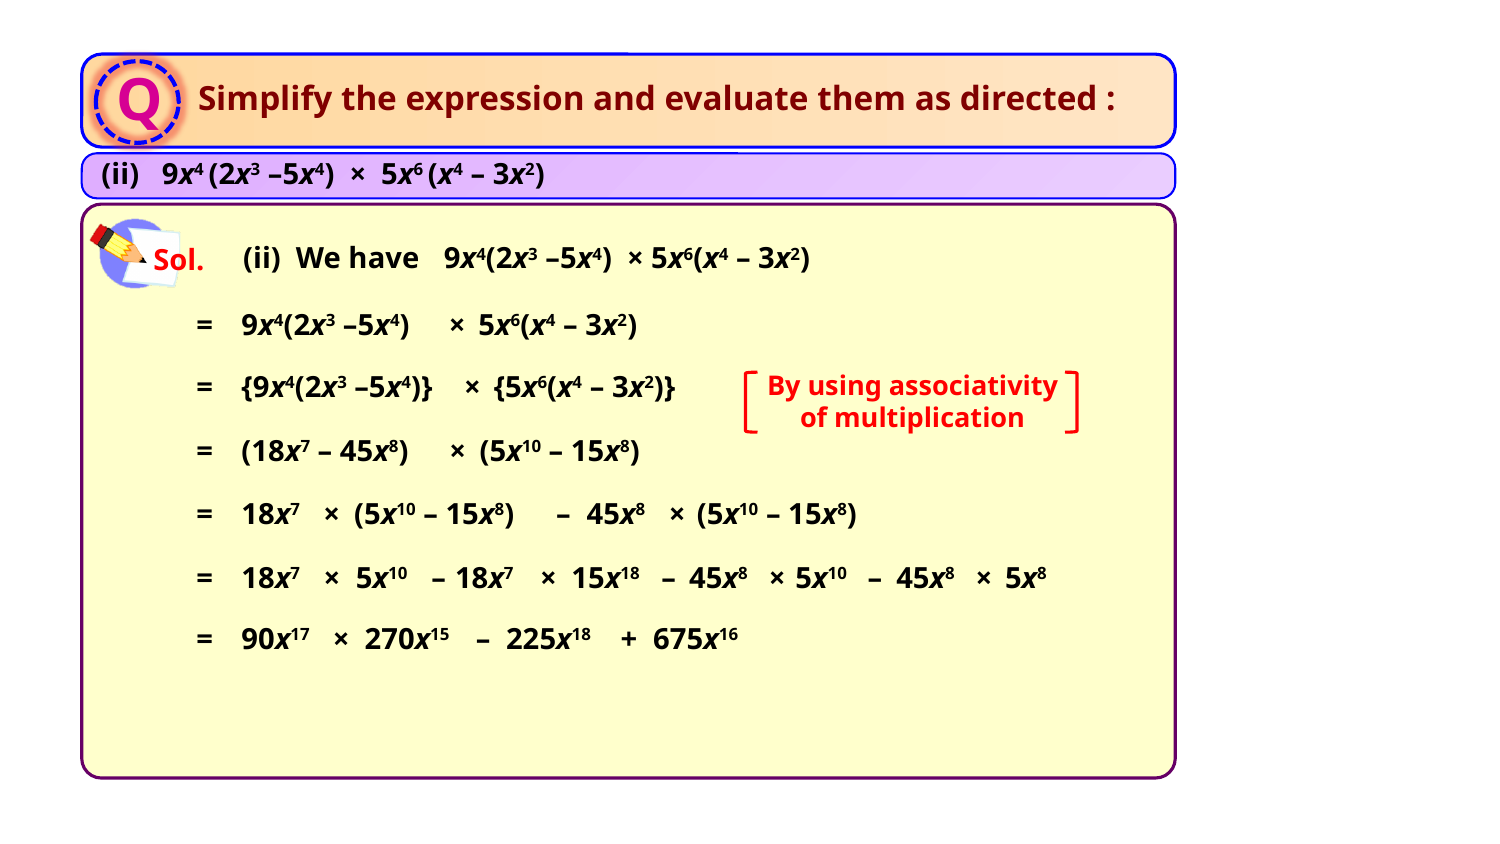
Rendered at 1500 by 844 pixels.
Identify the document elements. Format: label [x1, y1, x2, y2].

text_box [79, 51, 1189, 781]
